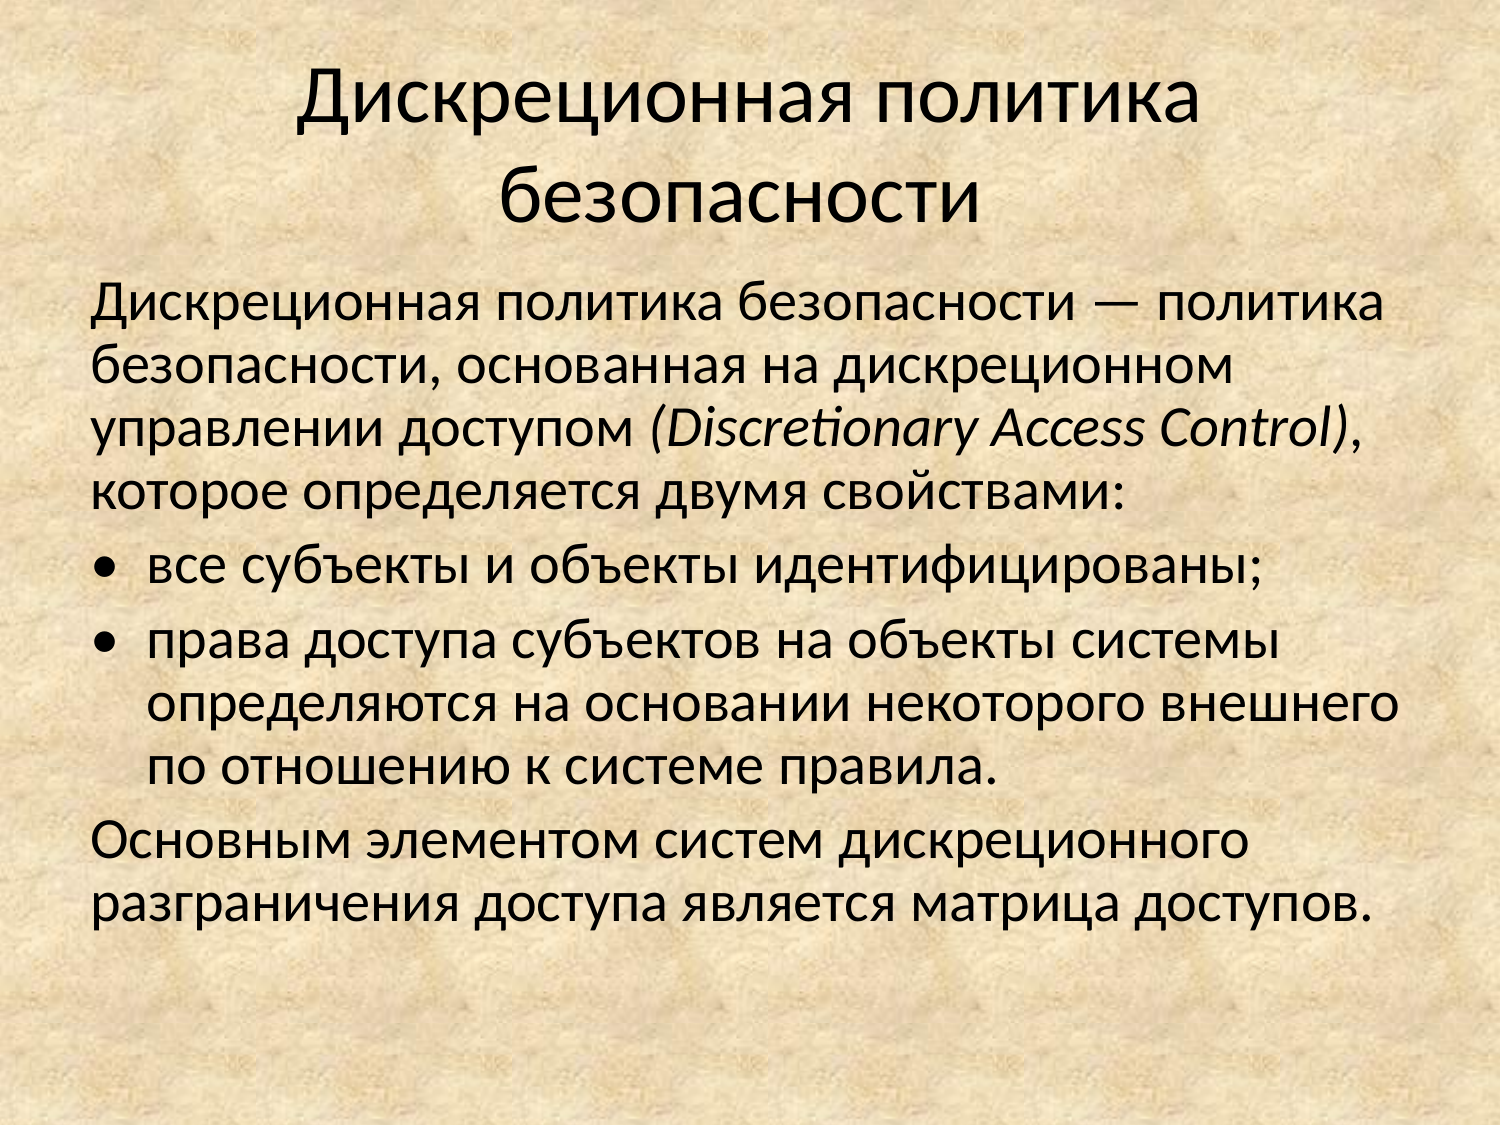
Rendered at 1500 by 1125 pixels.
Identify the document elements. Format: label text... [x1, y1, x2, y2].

picture [0, 0, 1500, 1125]
title Дискреционная политика безопасности [74, 44, 1426, 233]
list Дискреционная политика безопасности — политика безопасности, основанная на дискреционном управлении доступом (Discretionary Access Control), которое определяется двумя свойствами: • все субъекты и объекты идентифицированы; • права доступа субъектов на объекты системы определяются на основании некоторого внешнего по отношению к системе правила. Основным элементом систем дискреционного разграничения доступа является матрица доступов. [74, 262, 1426, 1125]
